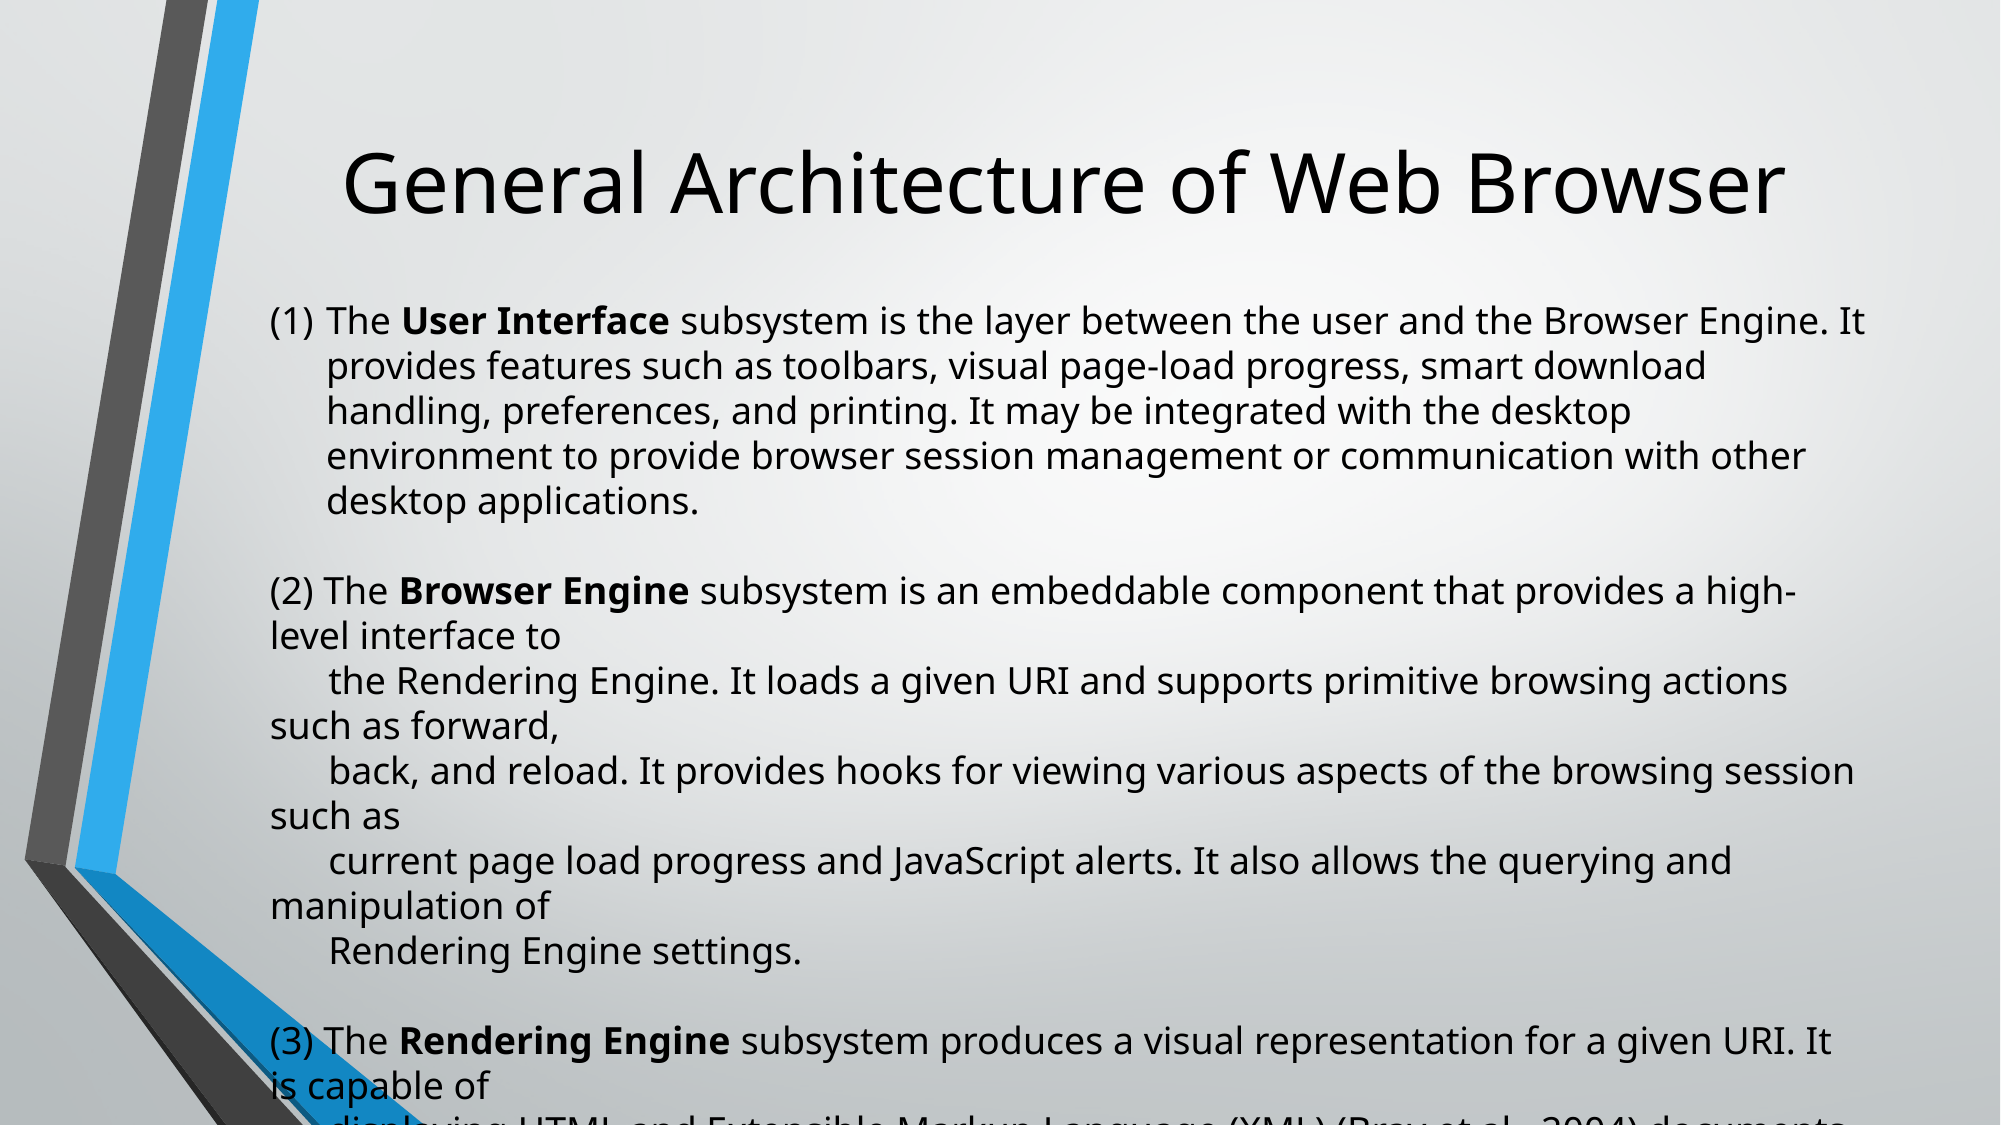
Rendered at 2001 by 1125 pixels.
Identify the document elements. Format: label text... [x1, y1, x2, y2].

title General Architecture of Web Browser [243, 112, 1887, 249]
text_box The User Interface subsystem is the layer between the user and the Browser Engine. It provides features such as toolbars, visual page-load progress, smart download handling, preferences, and printing. It may be integrated with the desktop environment to provide browser session management or communication with other desktop applications. (2) The Browser Engine subsystem is an embeddable component that provides a high-level interface to the Rendering Engine. It loads a given URI and supports primitive browsing actions such as forward, back, and reload. It provides hooks for viewing various aspects of the browsing session such as current page load progress and JavaScript alerts. It also allows the querying and manipulation of Rendering Engine settings. (3) The Rendering Engine subsystem produces a visual representation for a given URI. It is capable of displaying HTML and Extensible Markup Language (XML) (Bray et al., 2004) documents, optionally styled with CSS, as well as embedded content such as images. It calculates the exact page layout and may use “reflow” algorithms to incrementally adjust the position of elements on the page. This subsystem also includes the HTML parser. [255, 289, 1882, 1125]
